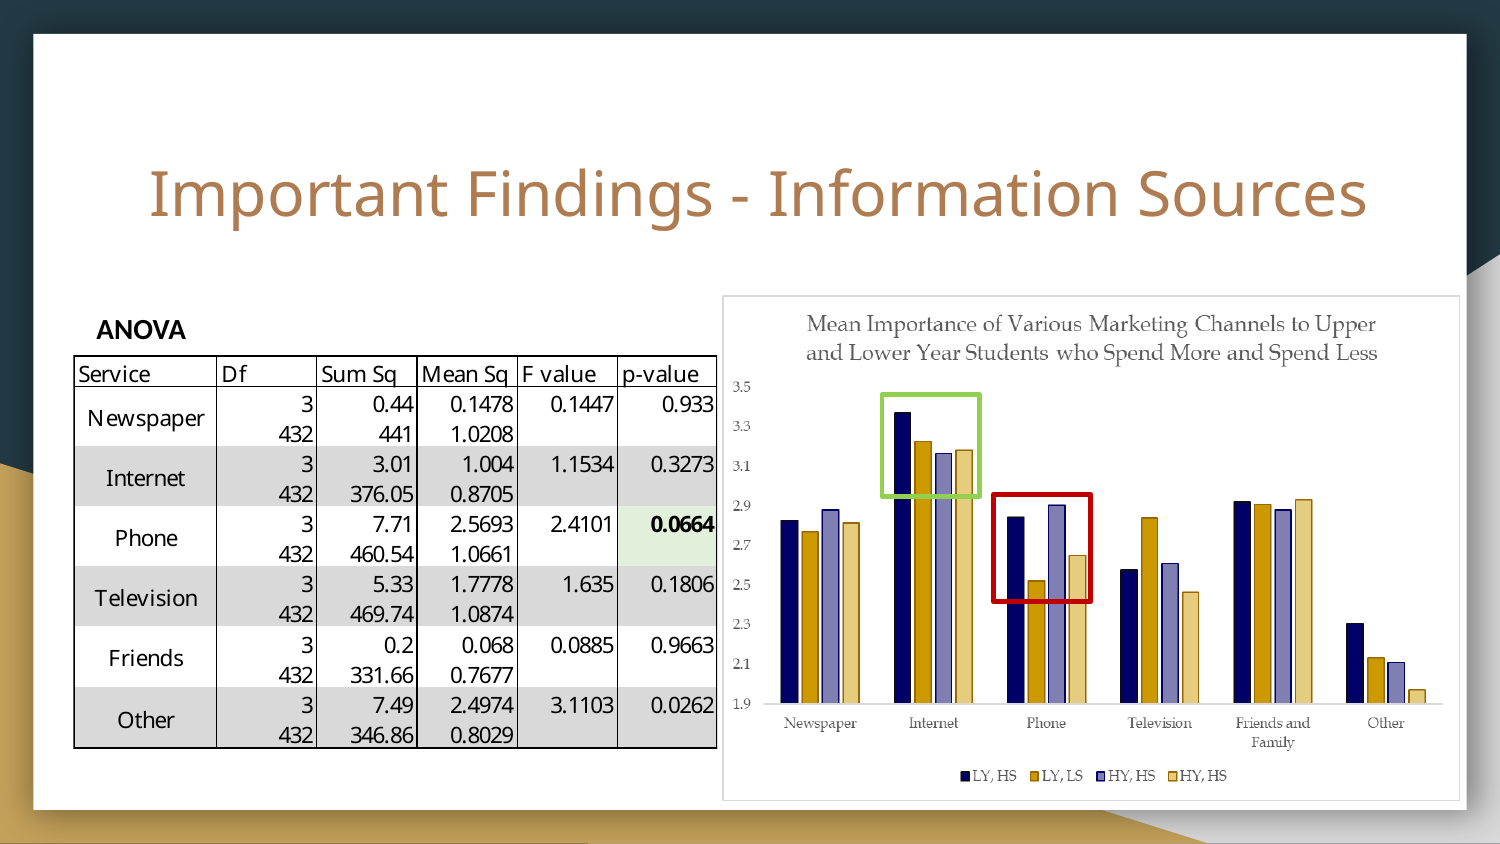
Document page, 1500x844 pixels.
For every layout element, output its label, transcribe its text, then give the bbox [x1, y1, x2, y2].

text_box ANOVA [81, 295, 226, 353]
title Important Findings - Information Sources [134, 138, 1406, 296]
picture [722, 295, 1460, 801]
picture [73, 355, 719, 750]
